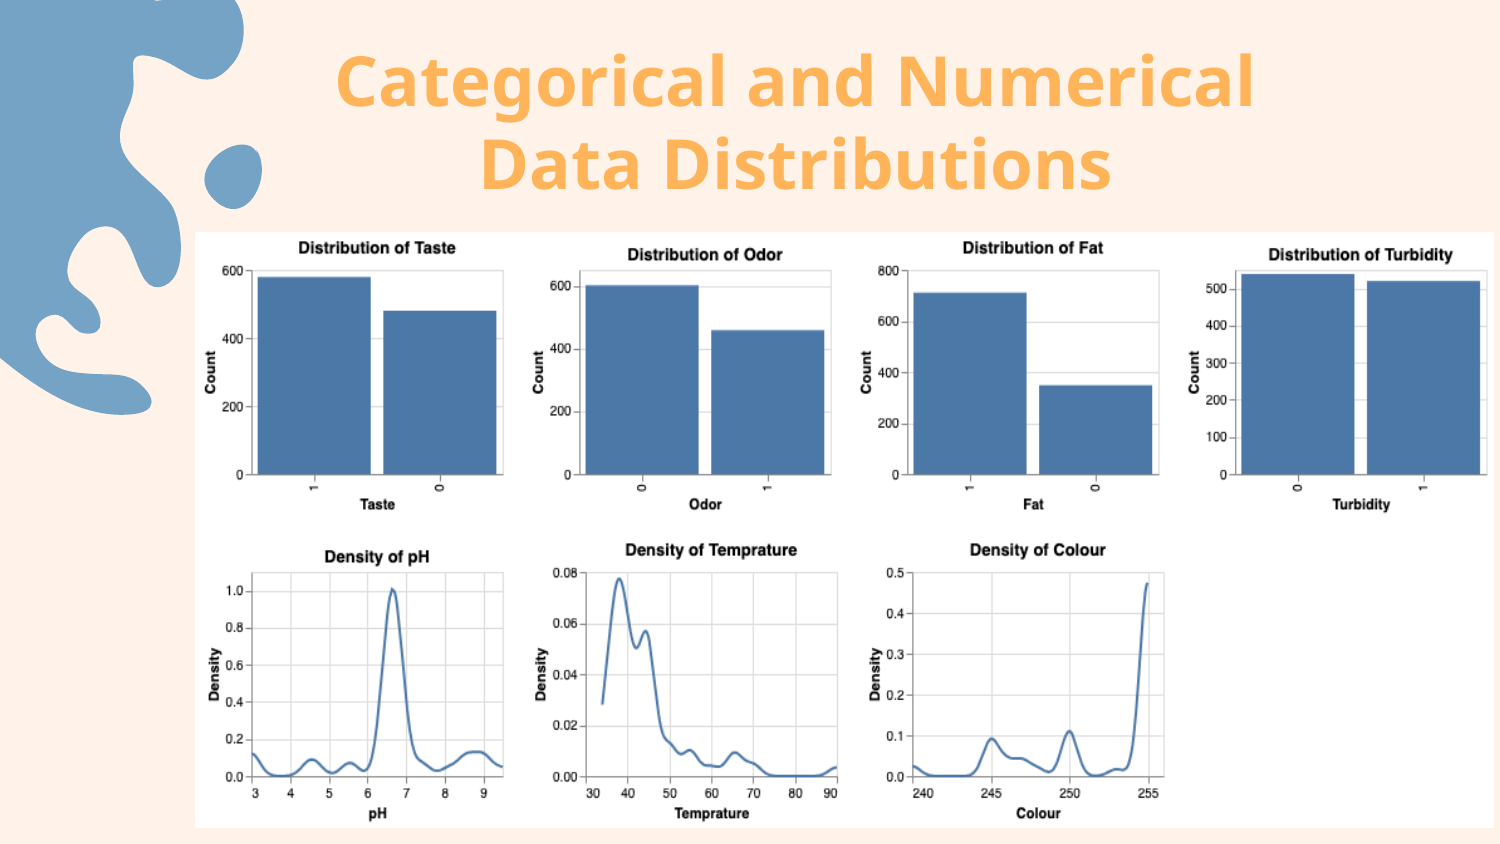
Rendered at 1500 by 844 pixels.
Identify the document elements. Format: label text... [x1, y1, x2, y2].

title Categorical and Numerical Data Distributions [280, 17, 1311, 223]
picture [195, 231, 1494, 828]
